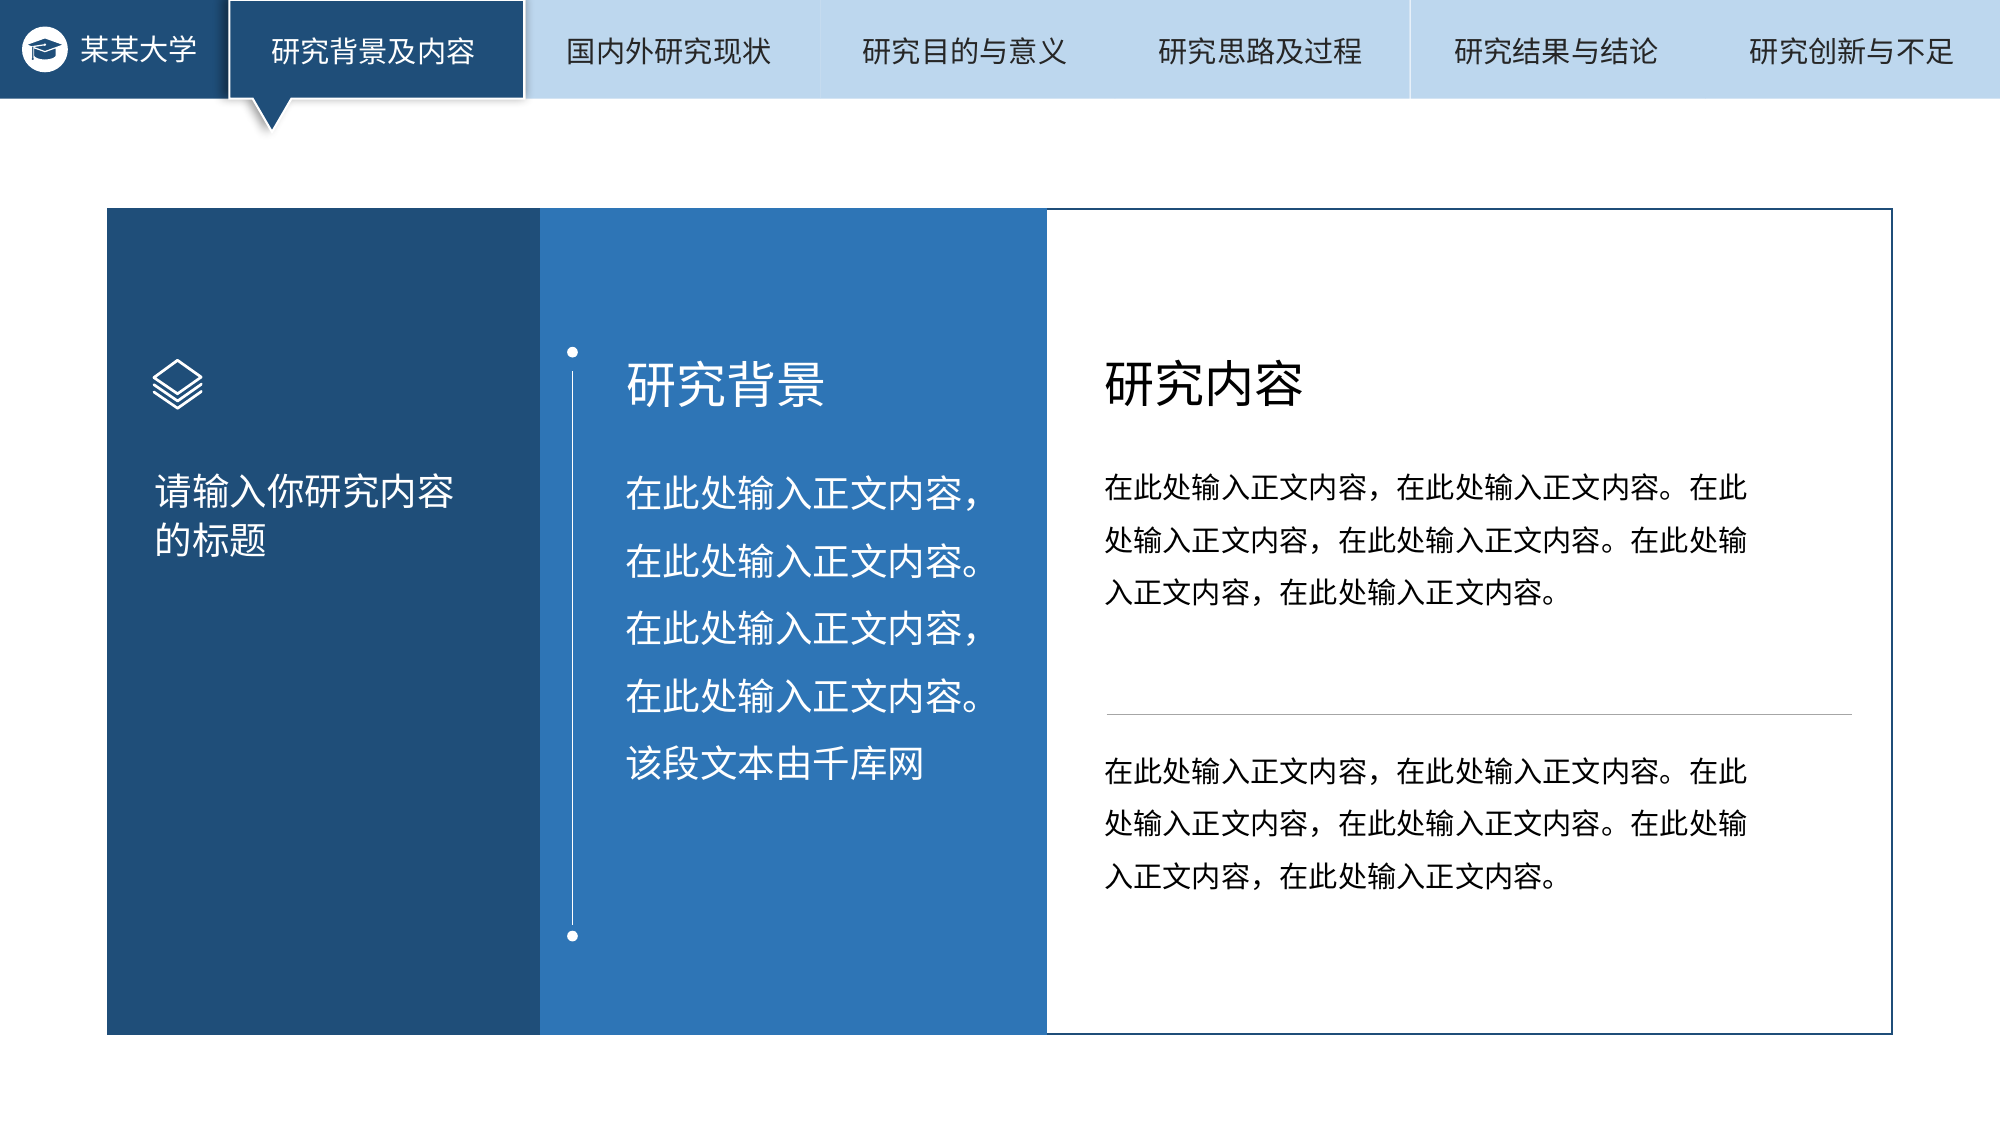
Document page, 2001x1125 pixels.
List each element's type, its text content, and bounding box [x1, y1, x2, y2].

text_box 研究背景 [611, 345, 842, 421]
text_box [1047, 208, 1893, 1035]
text_box 在此处输入正文内容，在此处输入正文内容。在此处输入正文内容，在此处输入正文内容。该段文本由千库网 [610, 440, 1015, 793]
text_box [540, 208, 1047, 1035]
text_box [152, 359, 203, 396]
text_box [152, 390, 203, 410]
text_box [152, 382, 203, 403]
text_box 在此处输入正文内容，在此处输入正文内容。在此处输入正文内容，在此处输入正文内容。在此处输入正文内容，在此处输入正文内容。 [1089, 444, 1764, 617]
text_box 在此处输入正文内容，在此处输入正文内容。在此处输入正文内容，在此处输入正文内容。在此处输入正文内容，在此处输入正文内容。 [1089, 728, 1764, 901]
text_box 请输入你研究内容 的标题 [140, 456, 470, 570]
text_box 研究内容 [1089, 345, 1337, 420]
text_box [567, 346, 578, 942]
text_box [107, 208, 540, 1035]
